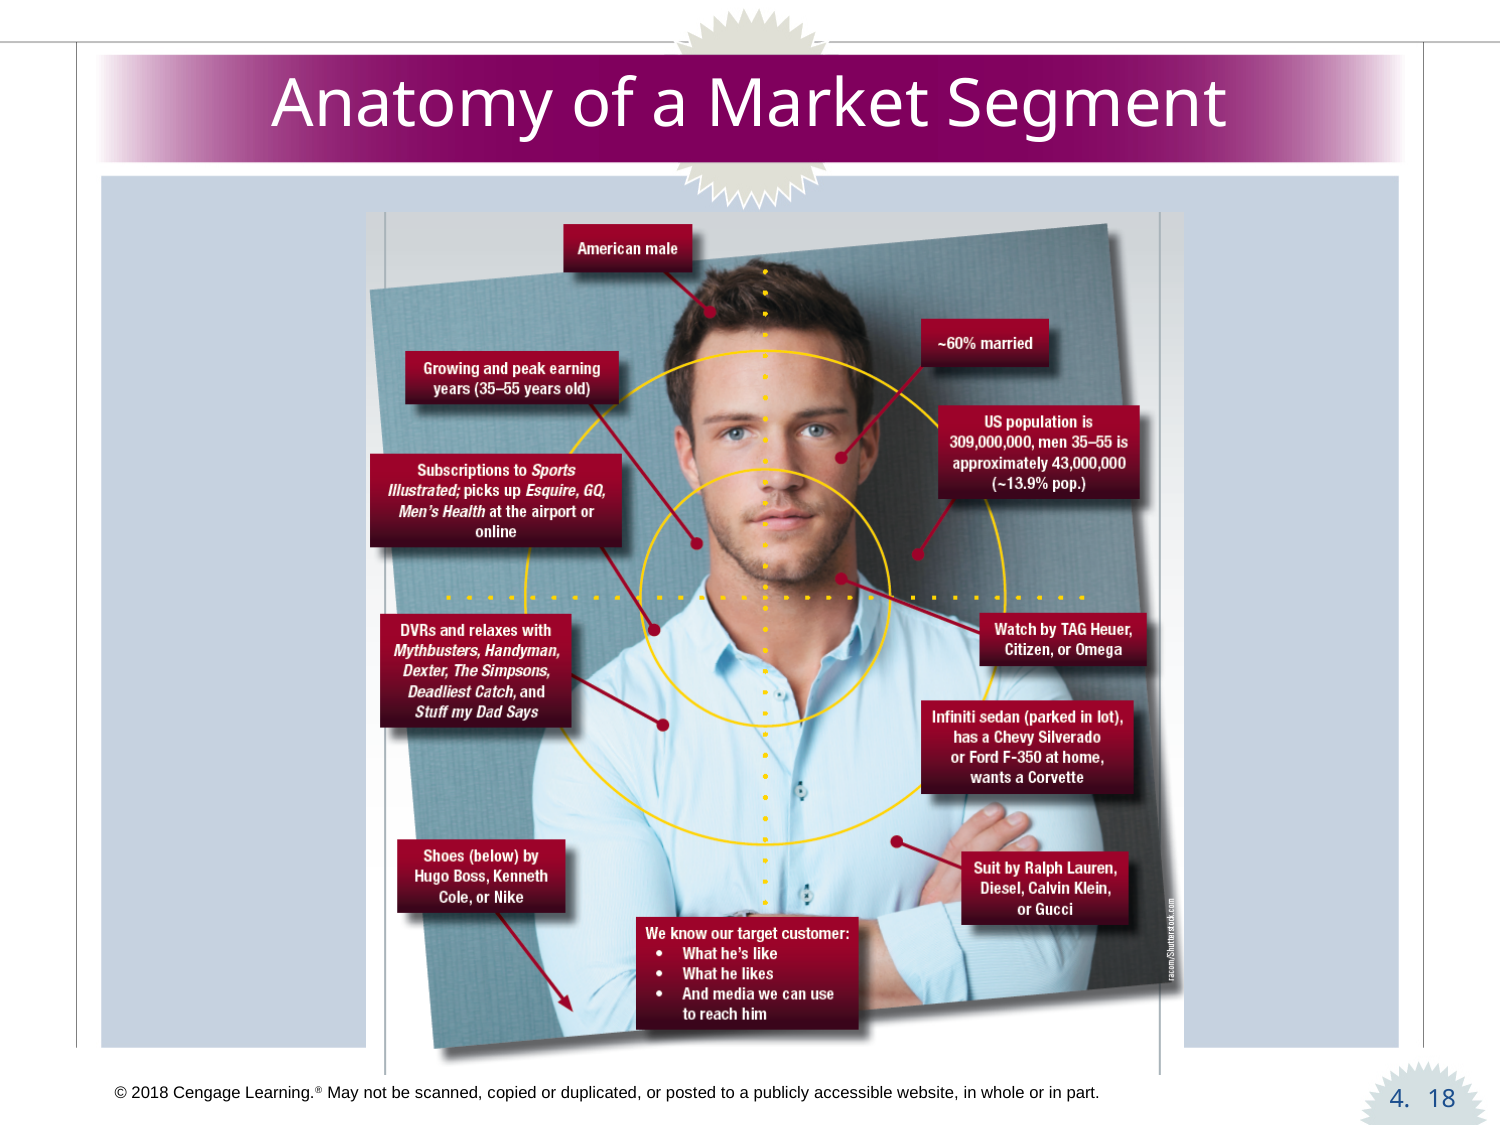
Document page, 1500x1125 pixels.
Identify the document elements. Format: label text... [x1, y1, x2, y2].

picture [0, 0, 1500, 1125]
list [366, 212, 1184, 1075]
slide_number 18 [1412, 1074, 1476, 1125]
title Anatomy of a Market Segment [99, 49, 1401, 151]
